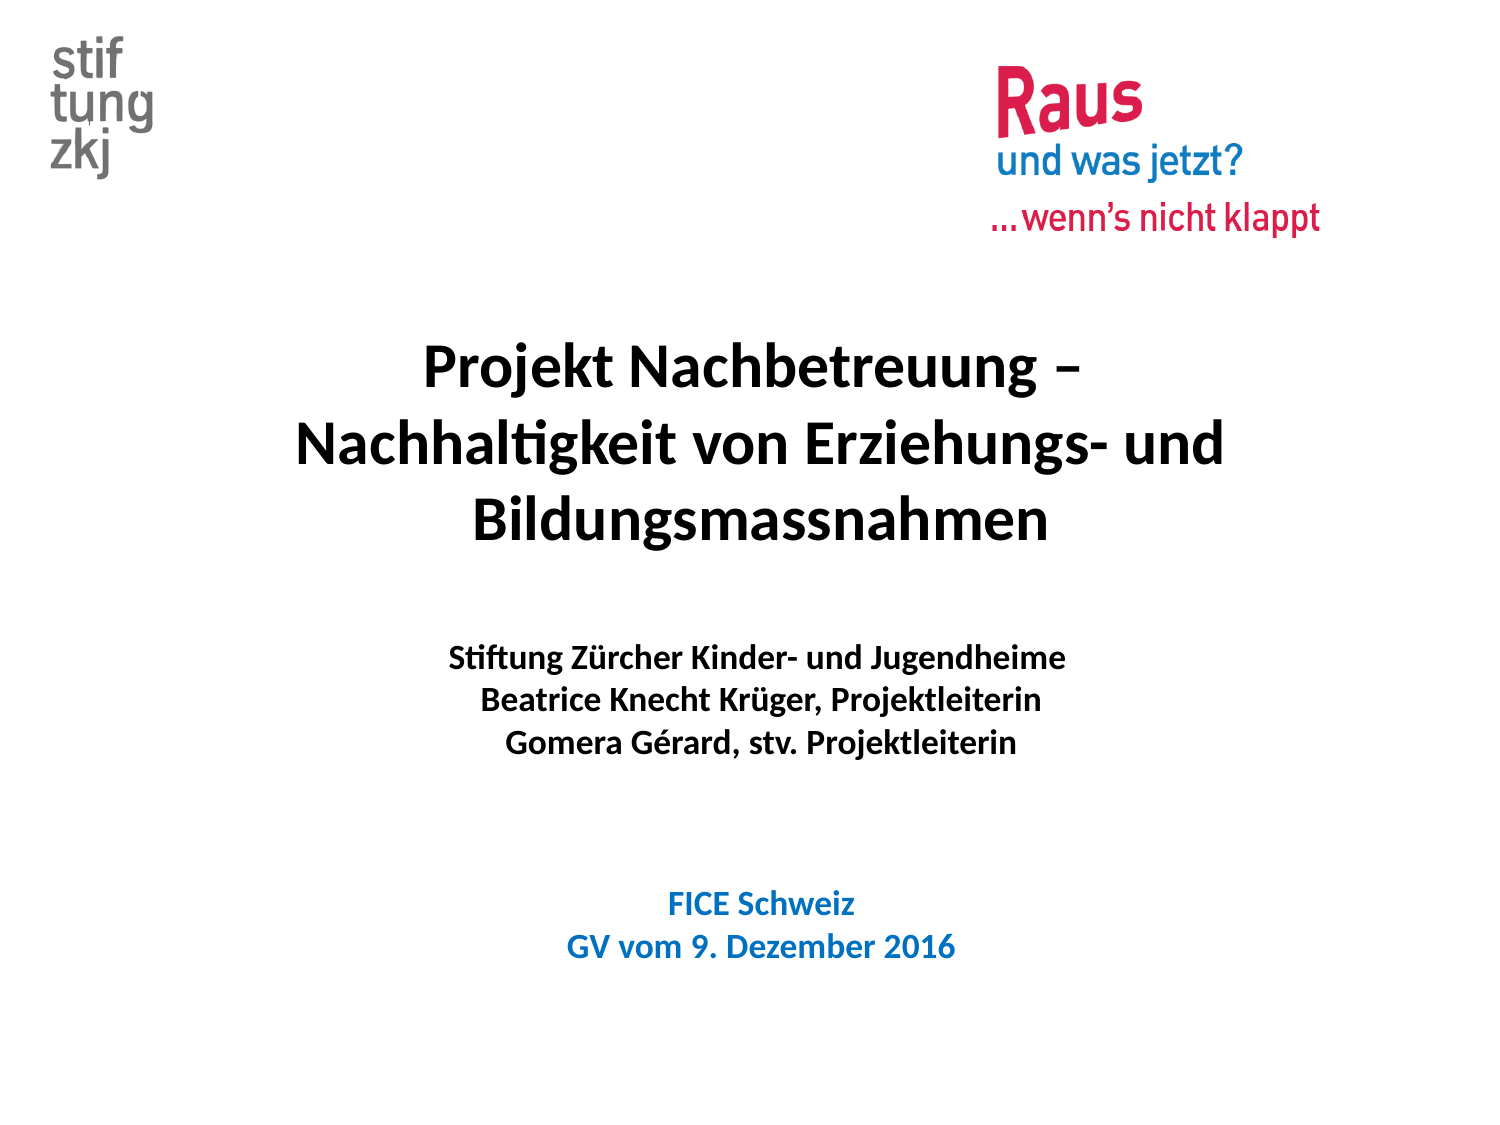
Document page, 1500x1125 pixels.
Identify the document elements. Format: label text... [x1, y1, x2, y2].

picture [40, 30, 170, 204]
picture [974, 54, 1330, 245]
title Projekt Nachbetreuung – Nachhaltigkeit von Erziehungs- und Bildungsmassnahmen Stiftung Zürcher Kinder- und Jugendheime Beatrice Knecht Krüger, Projektleiterin Gomera Gérard, stv. Projektleiterin FICE Schweiz GV vom 9. Dezember 2016 [123, 240, 1399, 1059]
